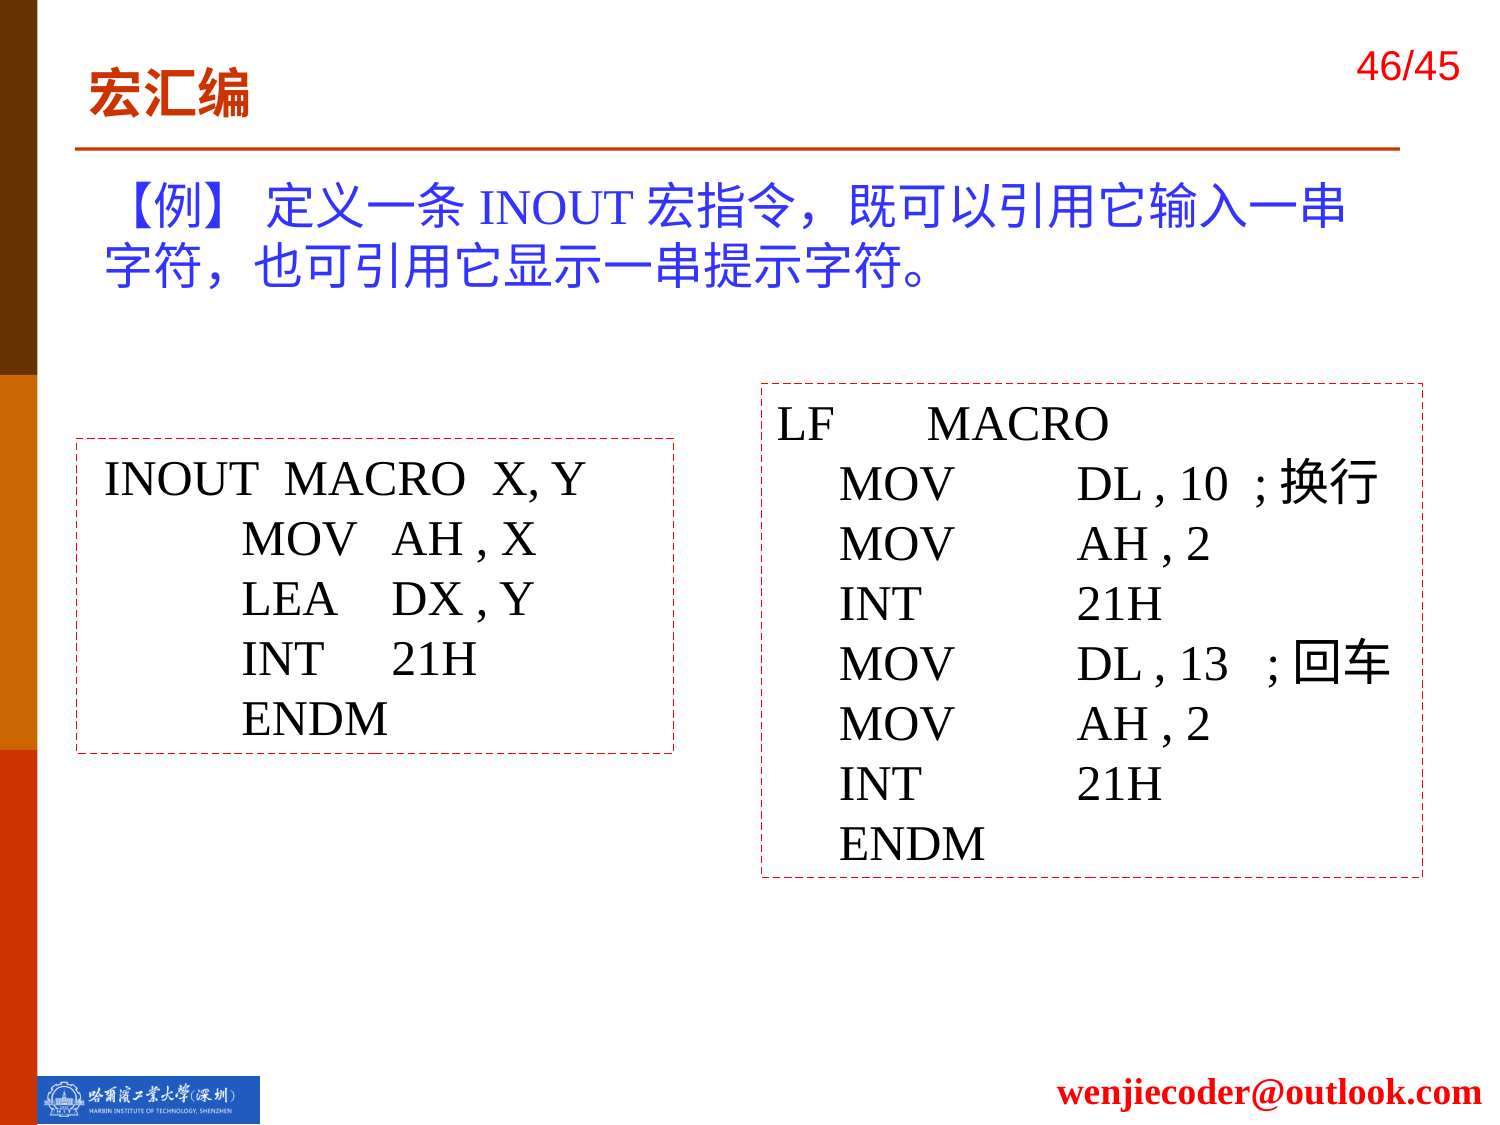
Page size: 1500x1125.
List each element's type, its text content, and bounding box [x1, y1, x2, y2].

text_box LF MACRO MOV DL , 10 ;换行 MOV AH , 2 INT 21H MOV DL , 13 ;回车 MOV AH , 2 INT 21H ENDM [761, 383, 1423, 878]
list 【例】 定义一条INOUT宏指令，既可以引用它输入一串字符，也可引用它显示一串提示字符。 [88, 166, 1364, 327]
text_box INOUT MACRO X, Y MOV AH , X LEA DX , Y INT 21H ENDM [76, 438, 674, 754]
text_box 宏汇编 [74, 52, 1123, 132]
picture [37, 1076, 260, 1124]
